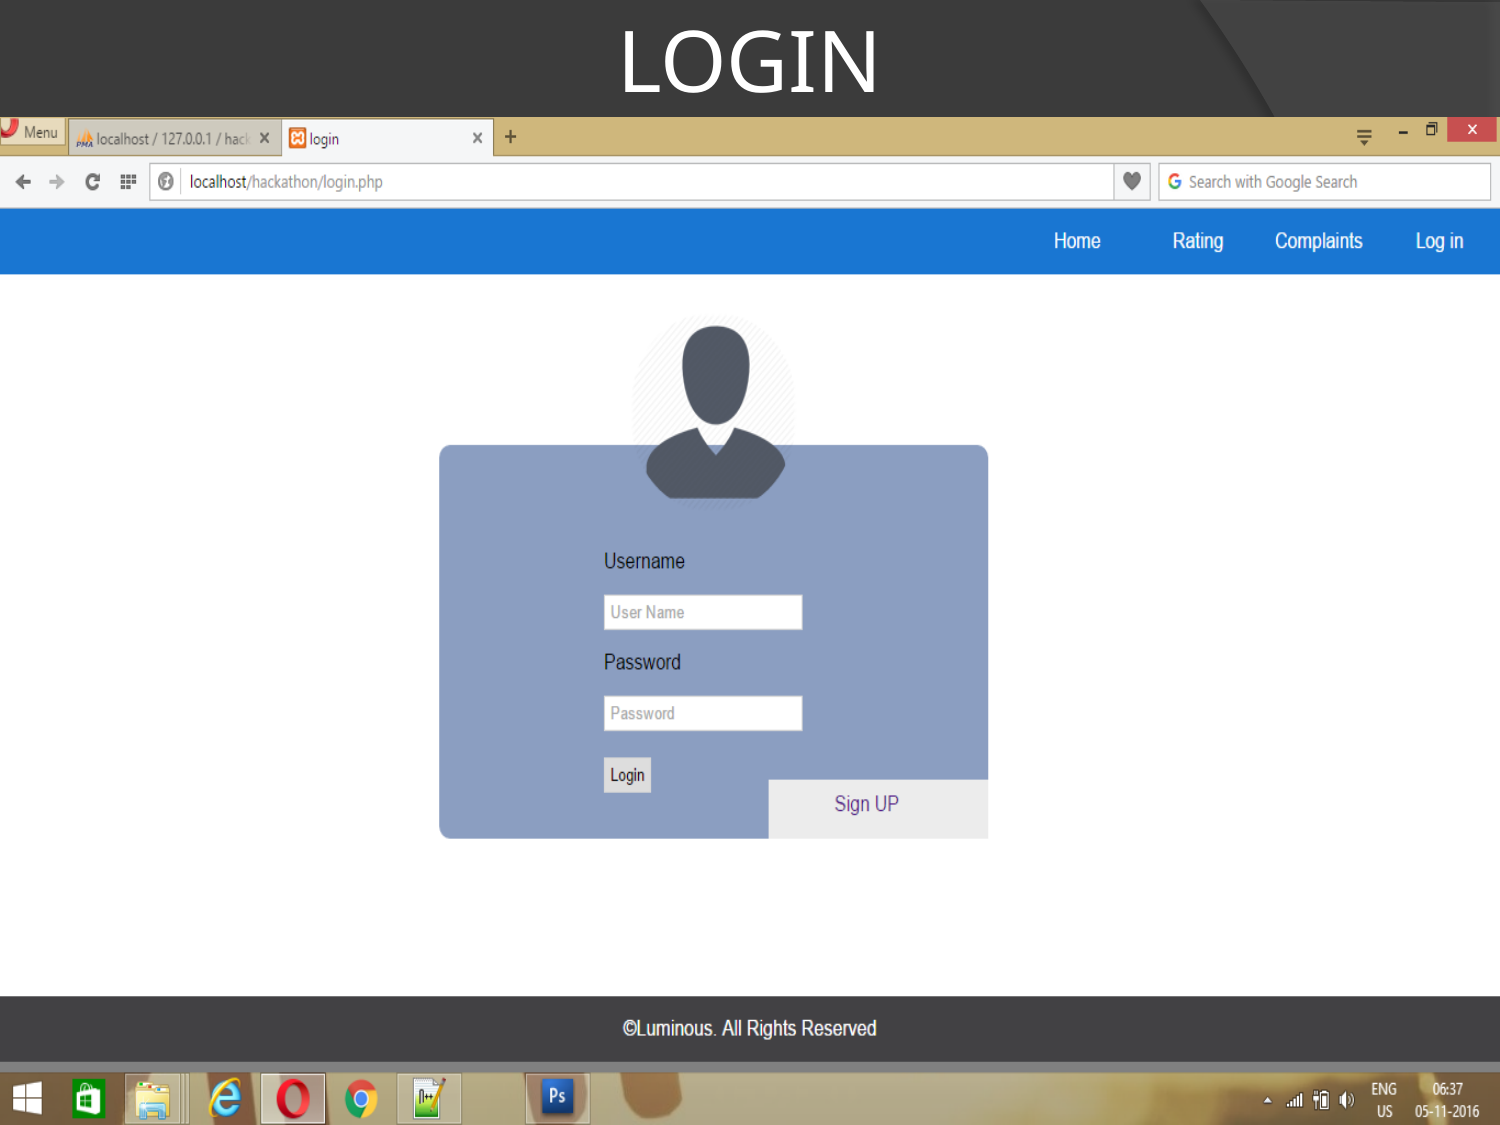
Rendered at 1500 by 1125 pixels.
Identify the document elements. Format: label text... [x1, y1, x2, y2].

title LOGIN [0, 0, 1500, 106]
picture [0, 116, 1500, 1125]
